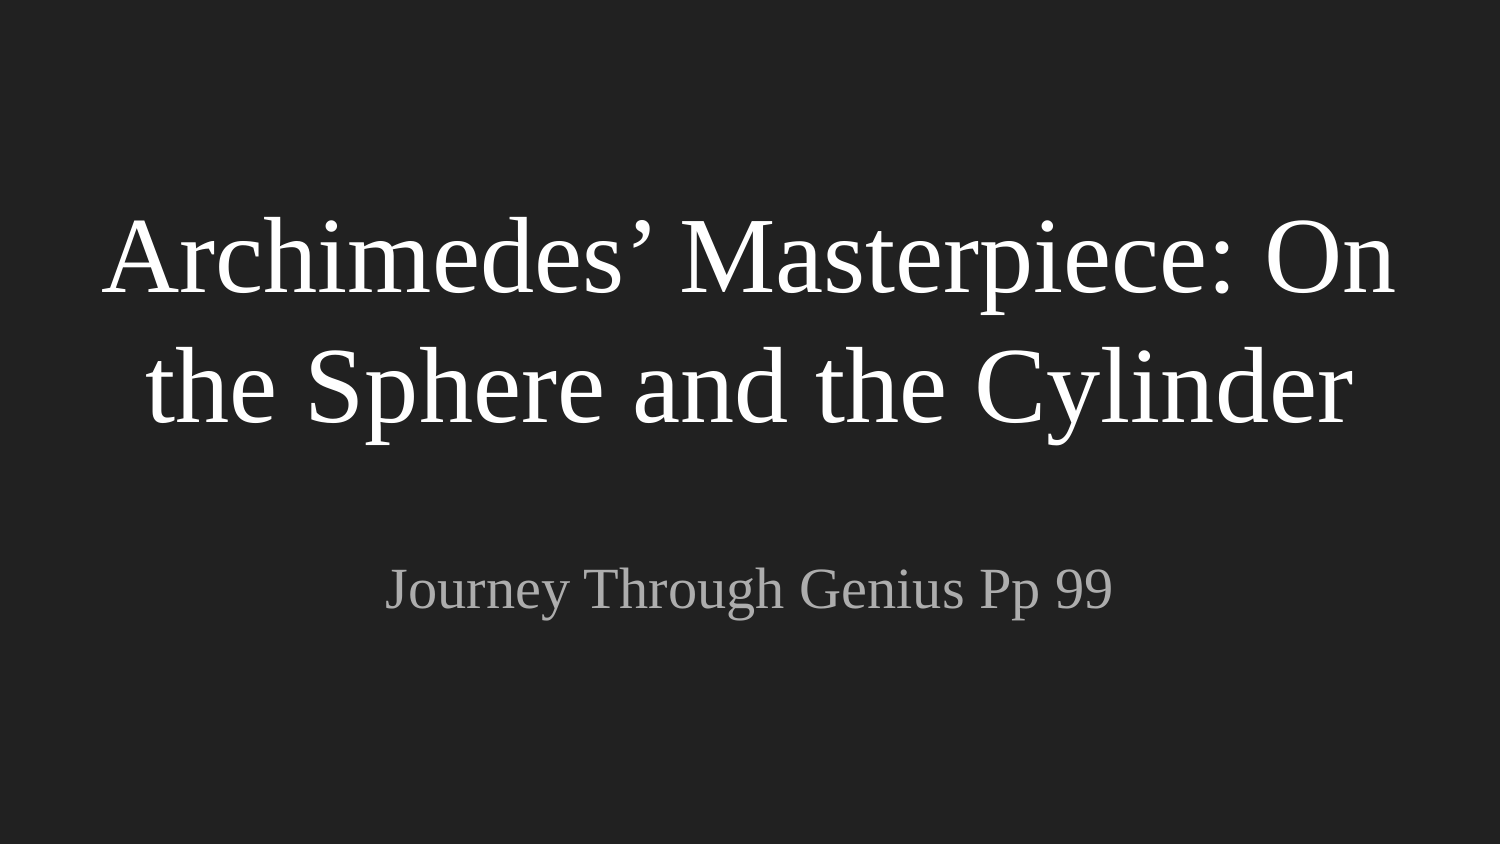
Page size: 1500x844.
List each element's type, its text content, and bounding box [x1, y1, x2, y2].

subtitle Journey Through Genius Pp 99 [51, 464, 1449, 595]
title Archimedes’ Masterpiece: On the Sphere and the Cylinder [51, 122, 1449, 459]
